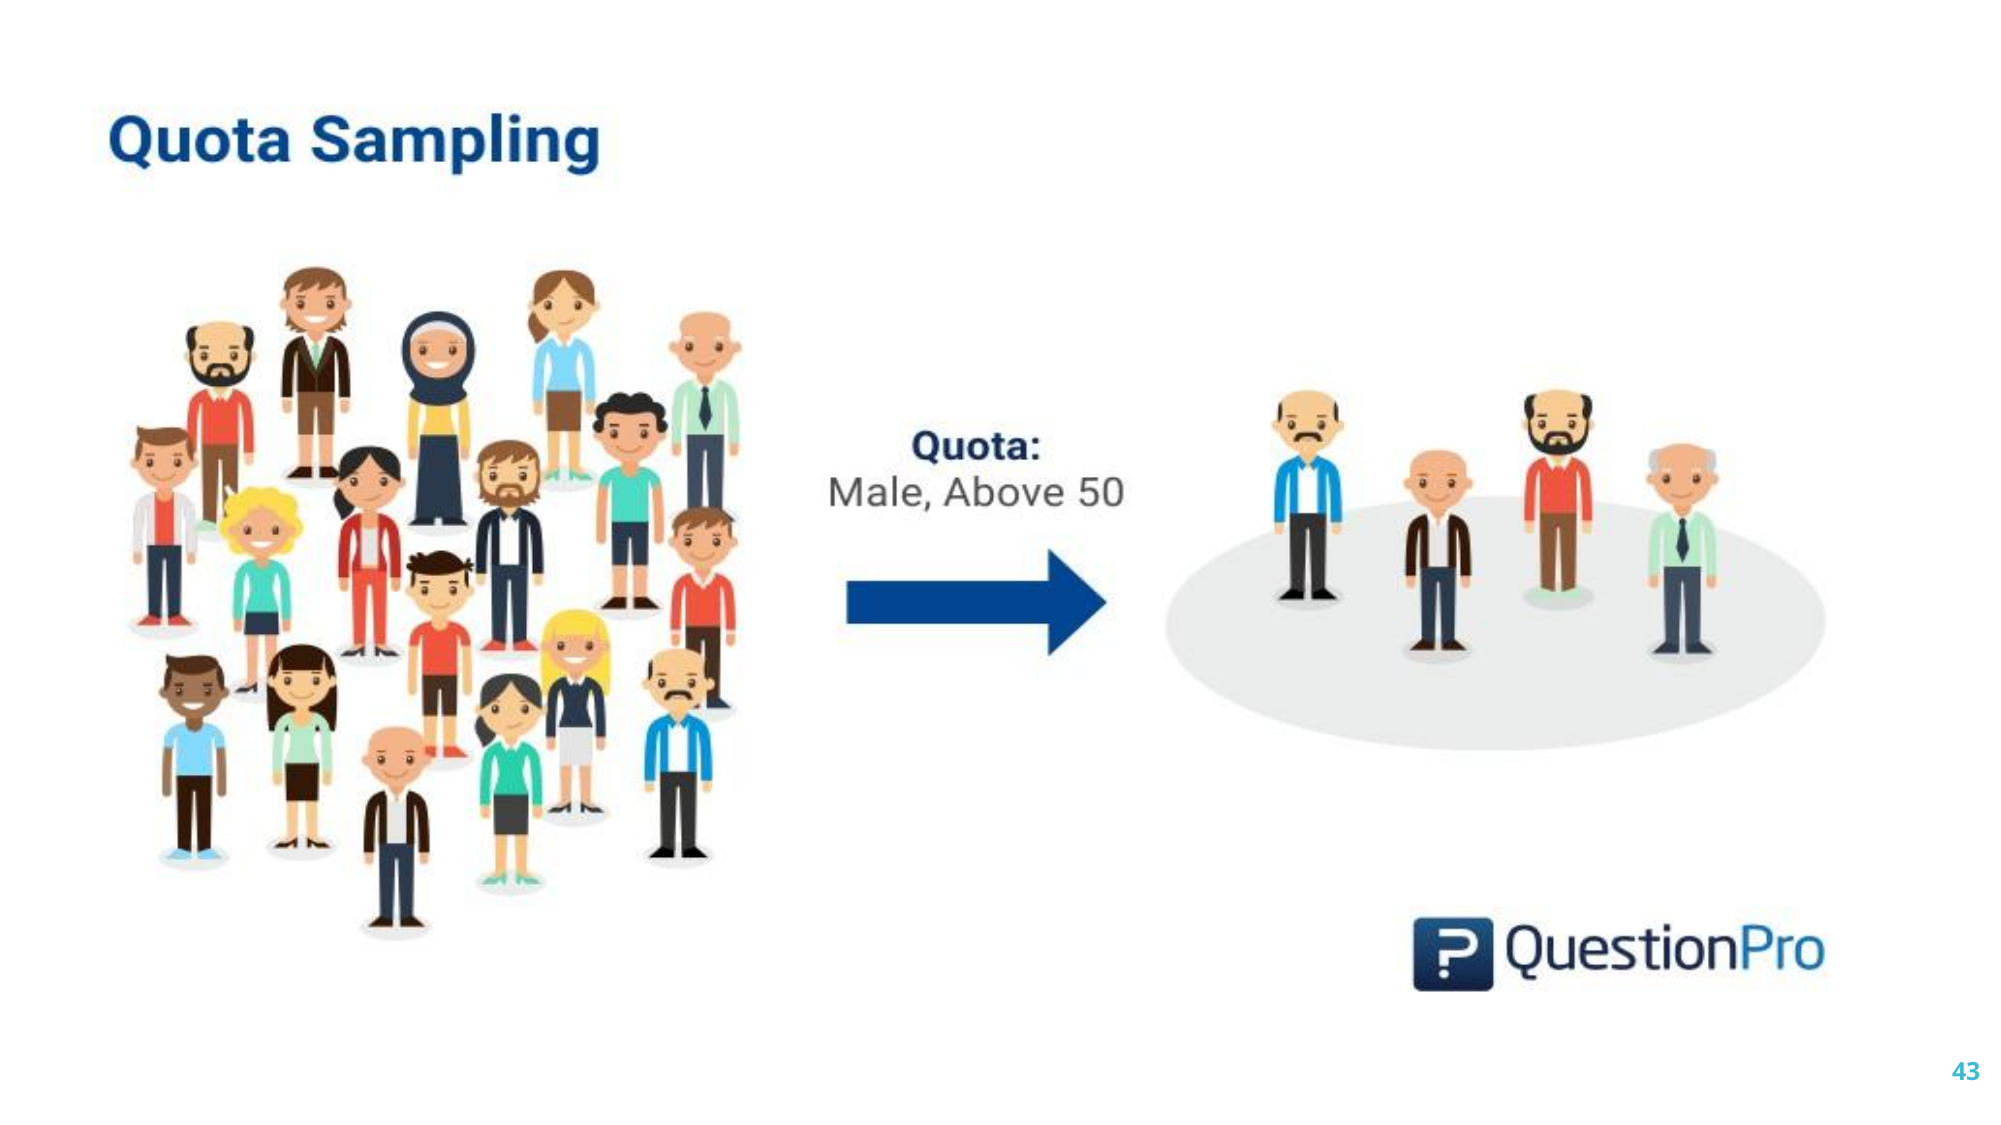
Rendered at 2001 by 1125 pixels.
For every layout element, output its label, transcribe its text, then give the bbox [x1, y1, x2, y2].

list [0, 20, 1923, 1081]
slide_number 43 [1744, 1042, 1996, 1103]
